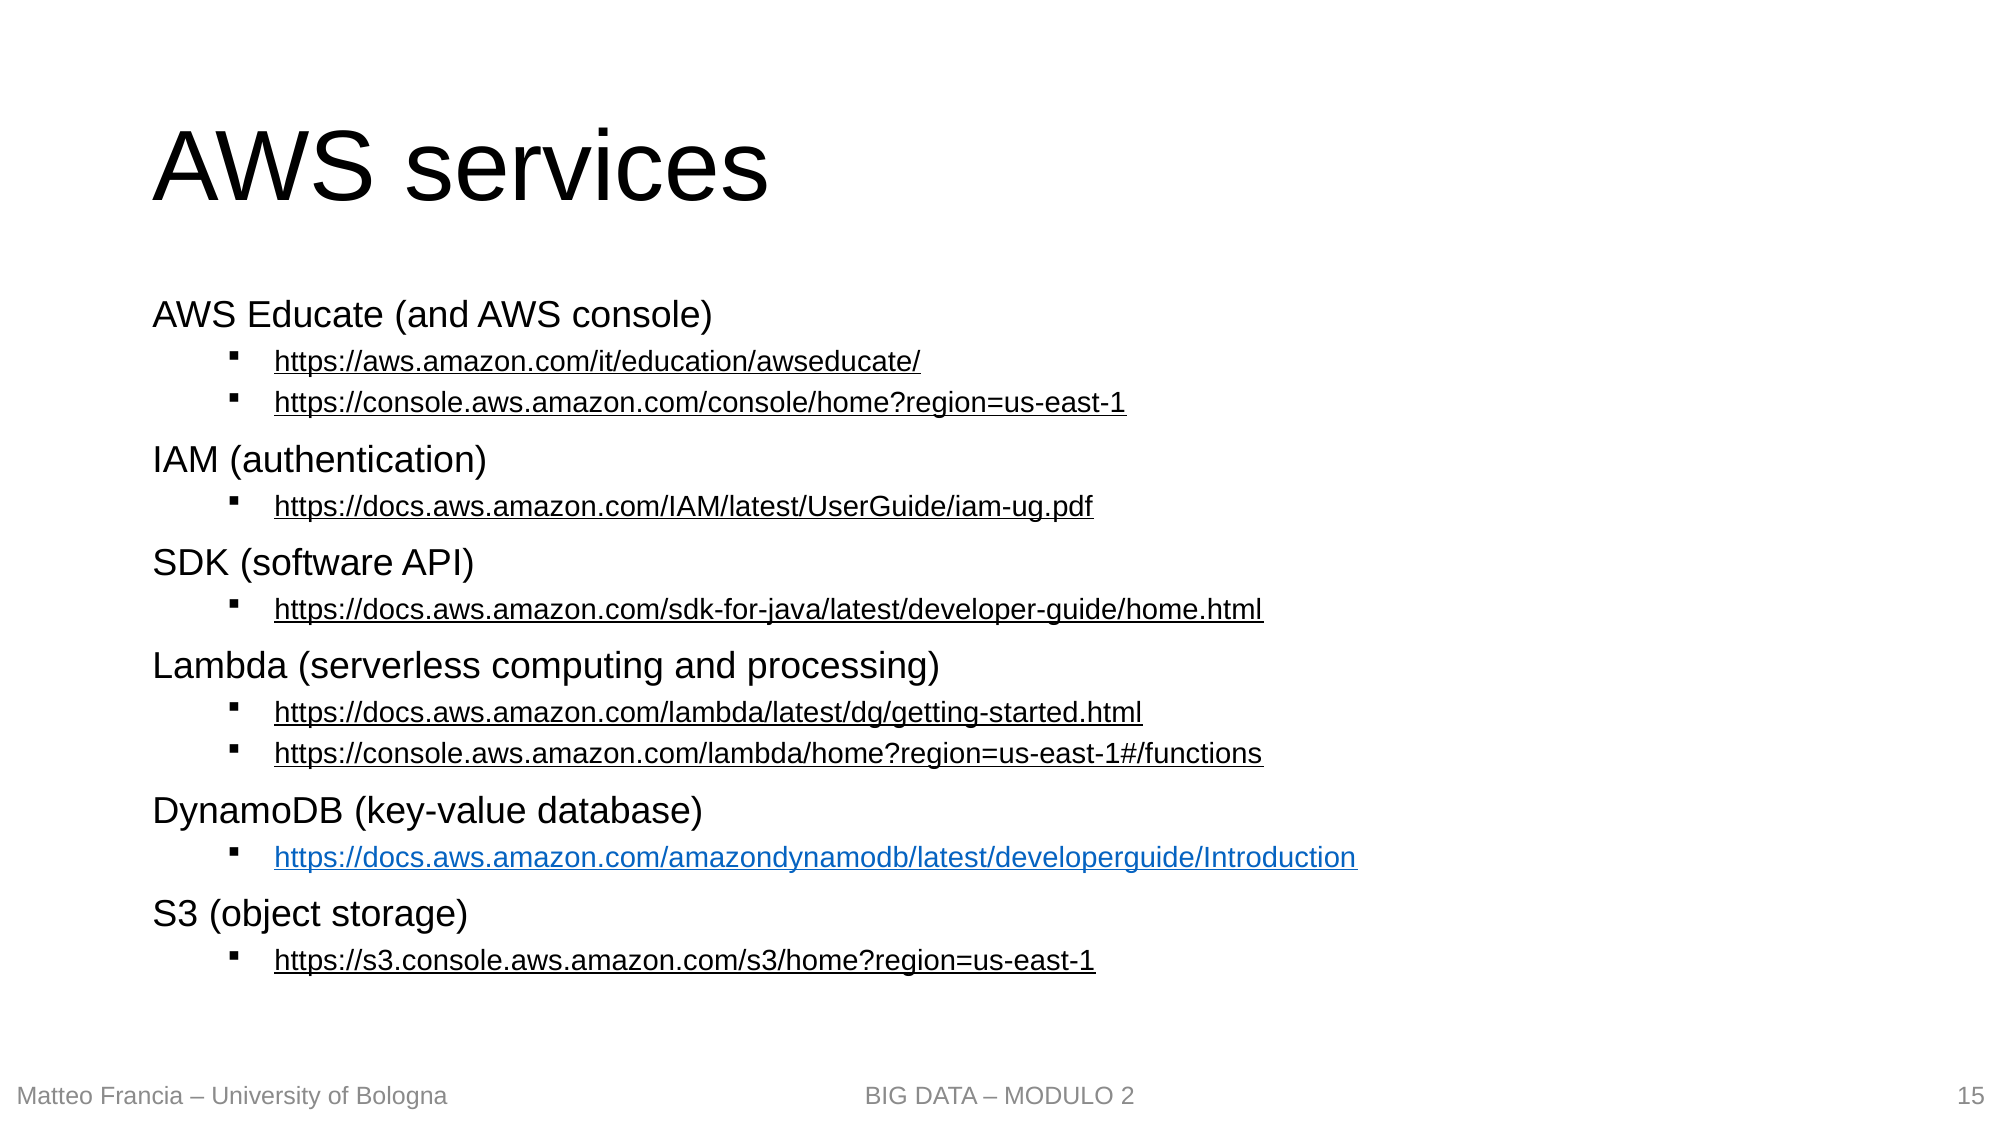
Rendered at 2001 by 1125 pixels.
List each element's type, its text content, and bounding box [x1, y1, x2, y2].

title AWS services [137, 59, 1863, 278]
footer Matteo Francia – University of Bologna [0, 1065, 466, 1125]
slide_number 15 [1550, 1065, 2000, 1125]
list AWS Educate (and AWS console) https://aws.amazon.com/it/education/awseducate/ https://console.aws.amazon.com/console/home?region=us-east-1 IAM (authentication) https://docs.aws.amazon.com/IAM/latest/UserGuide/iam-ug.pdf SDK (software API) https://docs.aws.amazon.com/sdk-for-java/latest/developer-guide/home.html Lambda (serverless computing and processing) https://docs.aws.amazon.com/lambda/latest/dg/getting-started.html https://console.aws.amazon.com/lambda/home?region=us-east-1#/functions DynamoDB (key-value database) https://docs.aws.amazon.com/amazondynamodb/latest/developerguide/Introduction S3 (object storage) https://s3.console.aws.amazon.com/s3/home?region=us-east-1 [137, 278, 1863, 993]
